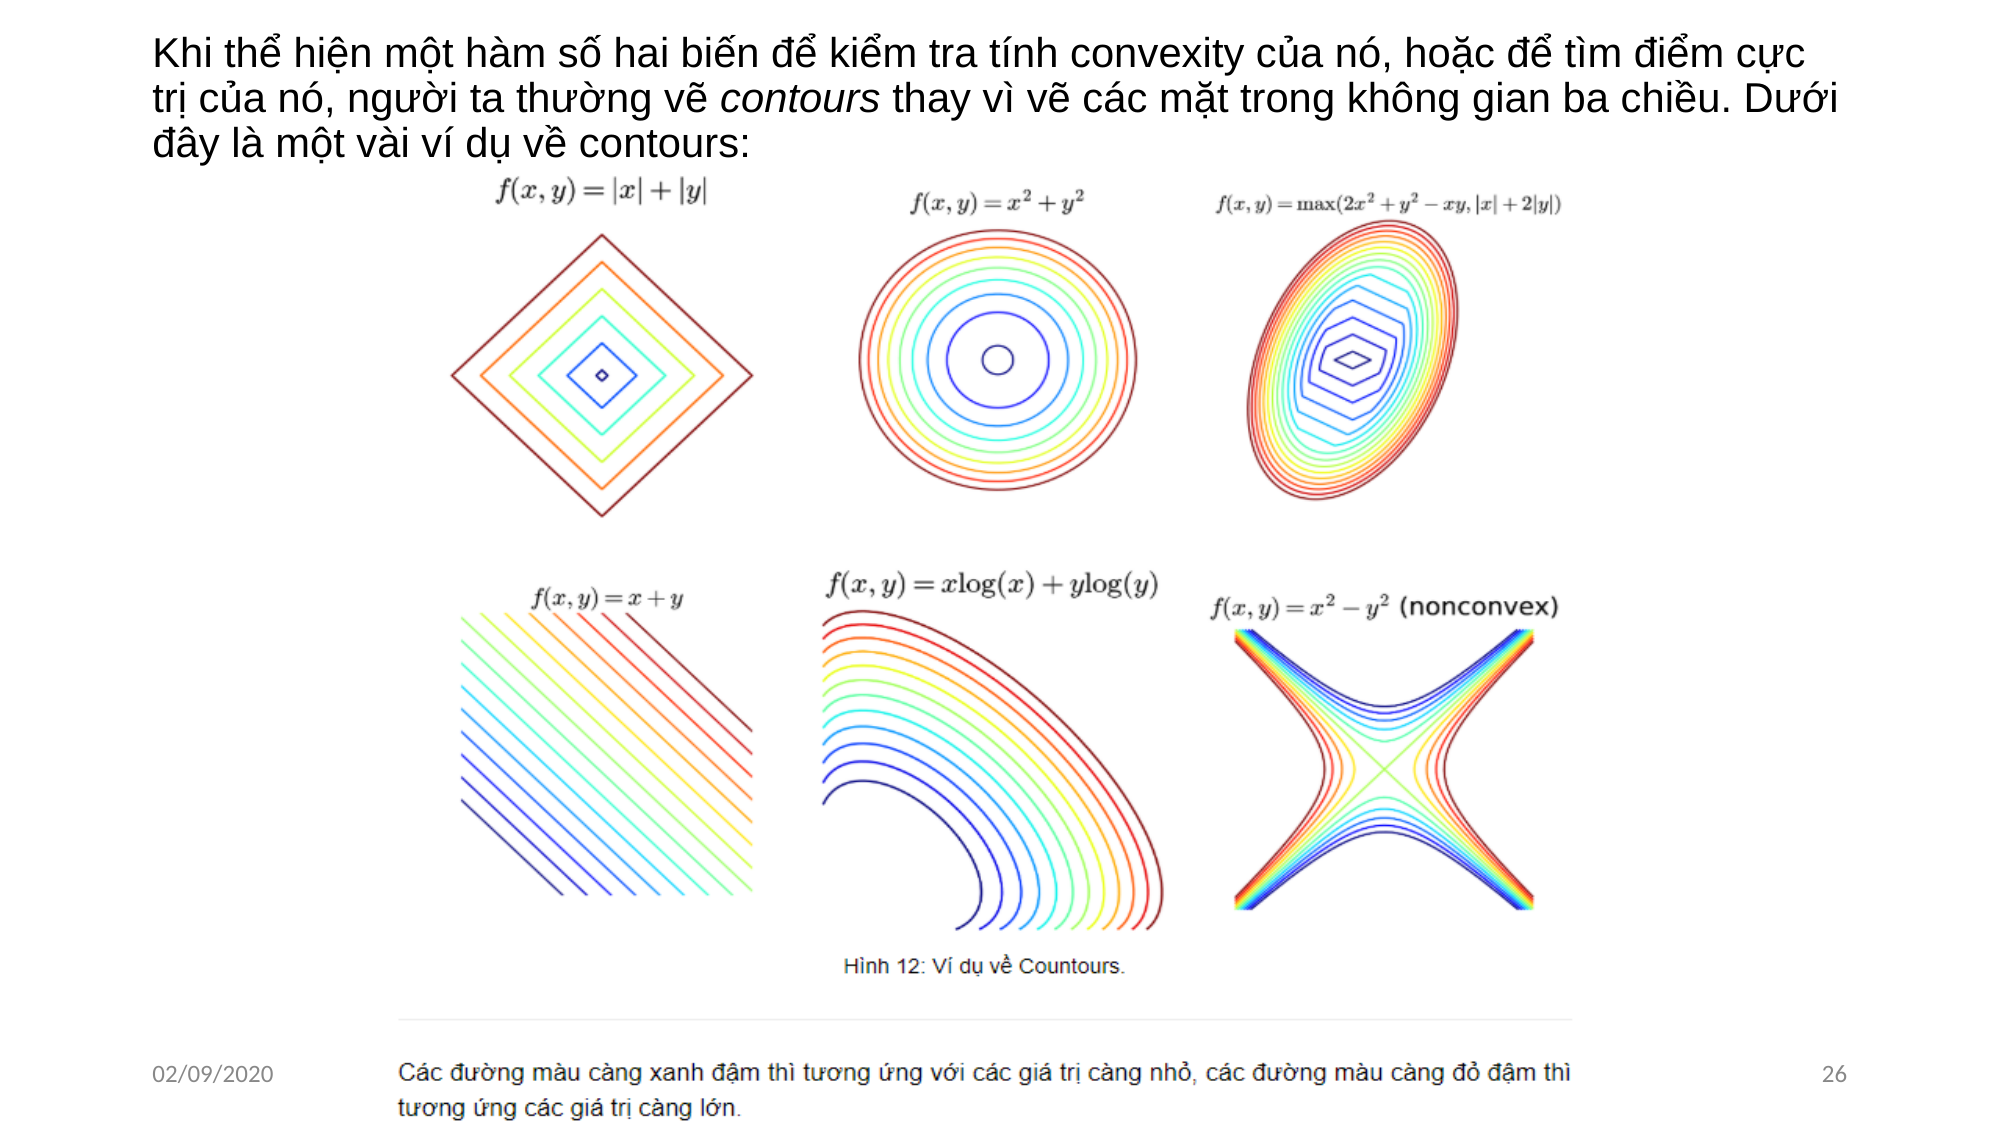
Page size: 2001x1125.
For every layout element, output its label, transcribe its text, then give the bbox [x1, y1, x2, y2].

picture [391, 175, 1574, 1125]
title Khi thể hiện một hàm số hai biến để kiểm tra tính convexity của nó, hoặc để tìm điểm cực trị của nó, người ta thường vẽ contours thay vì vẽ các mặt trong không gian ba chiều. Dưới đây là một vài ví dụ về contours: [137, 22, 1863, 176]
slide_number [137, 1042, 386, 1103]
slide_number ‹#› [1577, 1042, 1863, 1103]
